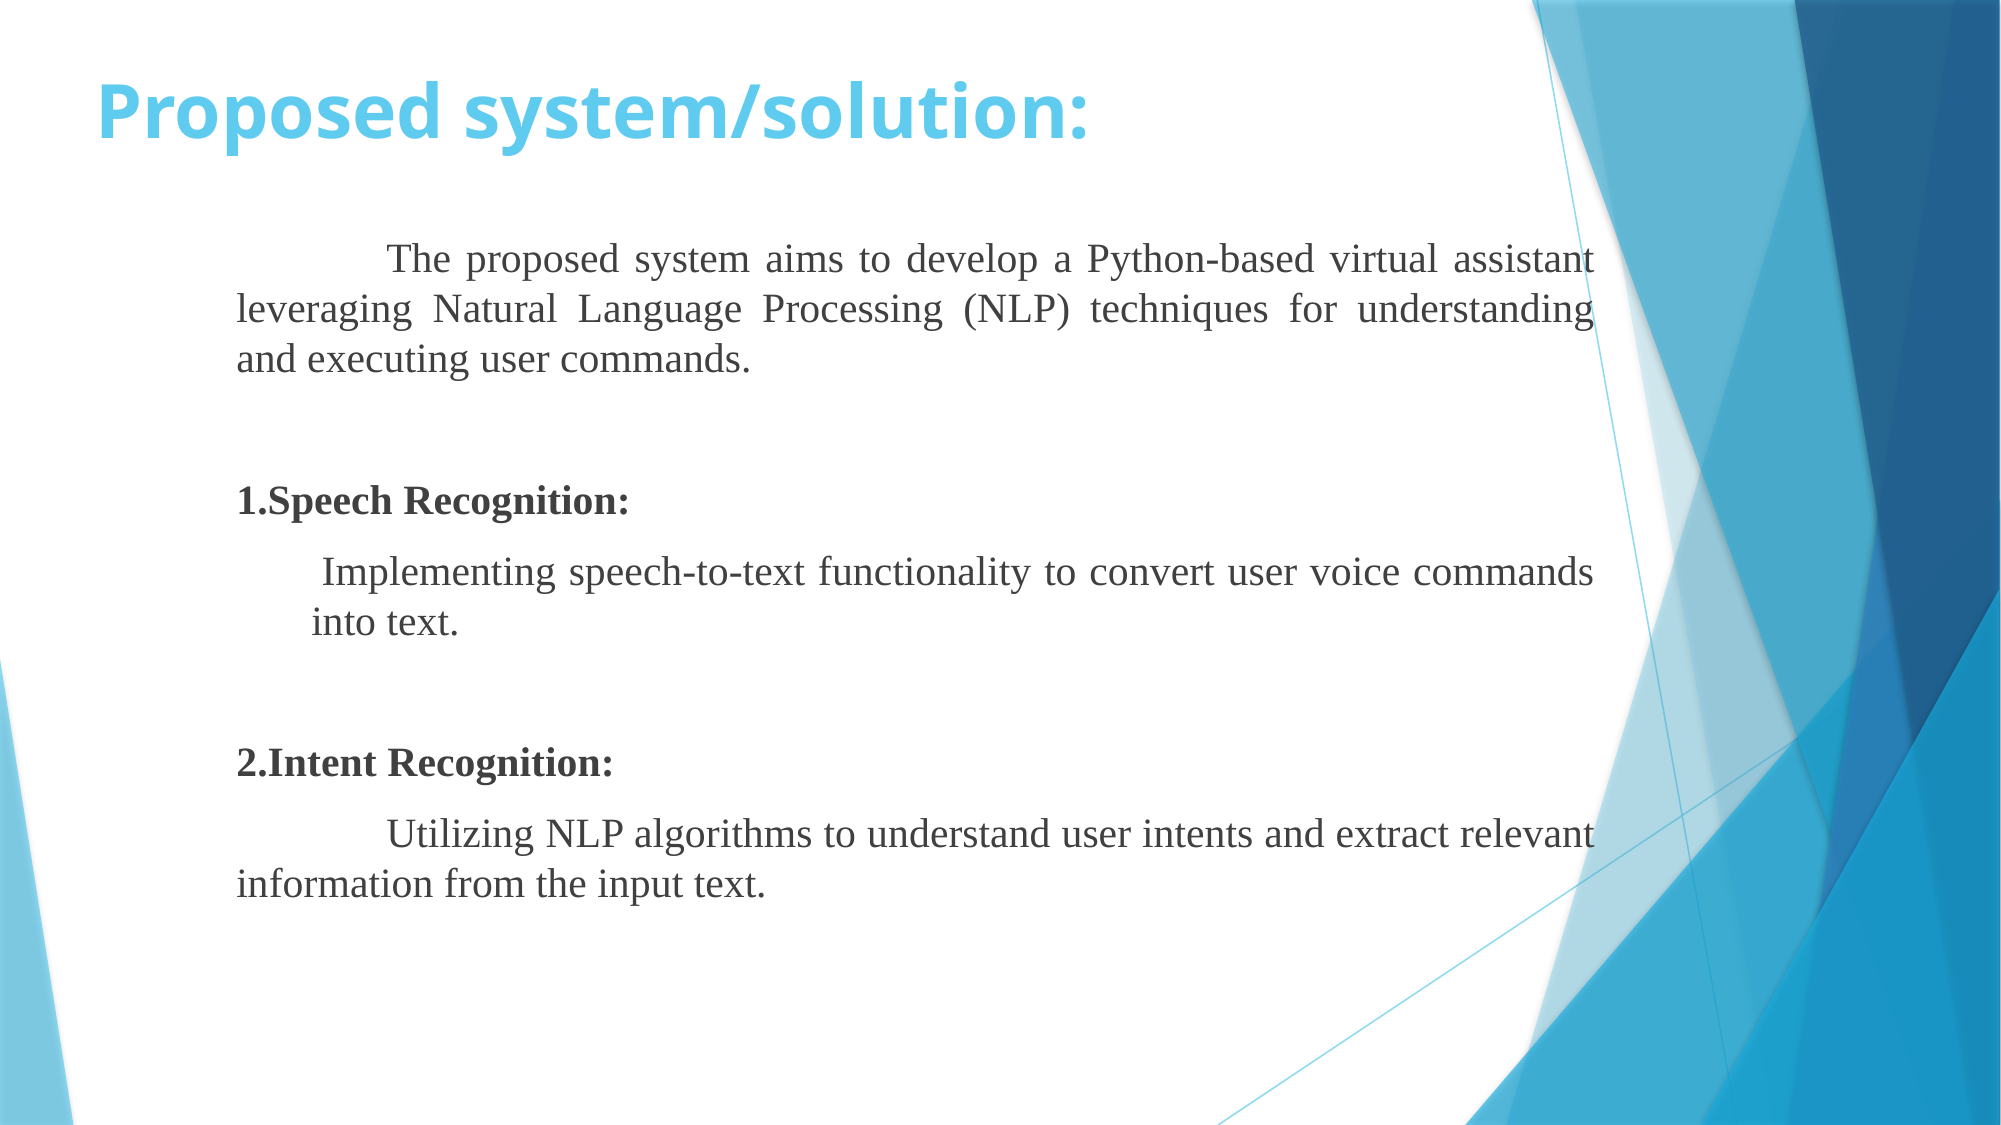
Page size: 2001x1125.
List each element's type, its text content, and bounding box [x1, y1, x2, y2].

list The proposed system aims to develop a Python-based virtual assistant leveraging Natural Language Processing (NLP) techniques for understanding and executing user commands. 1.Speech Recognition: Implementing speech-to-text functionality to convert user voice commands into text. 2.Intent Recognition: Utilizing NLP algorithms to understand user intents and extract relevant information from the input text. [221, 223, 1611, 948]
title Proposed system/solution: [80, 55, 1491, 273]
